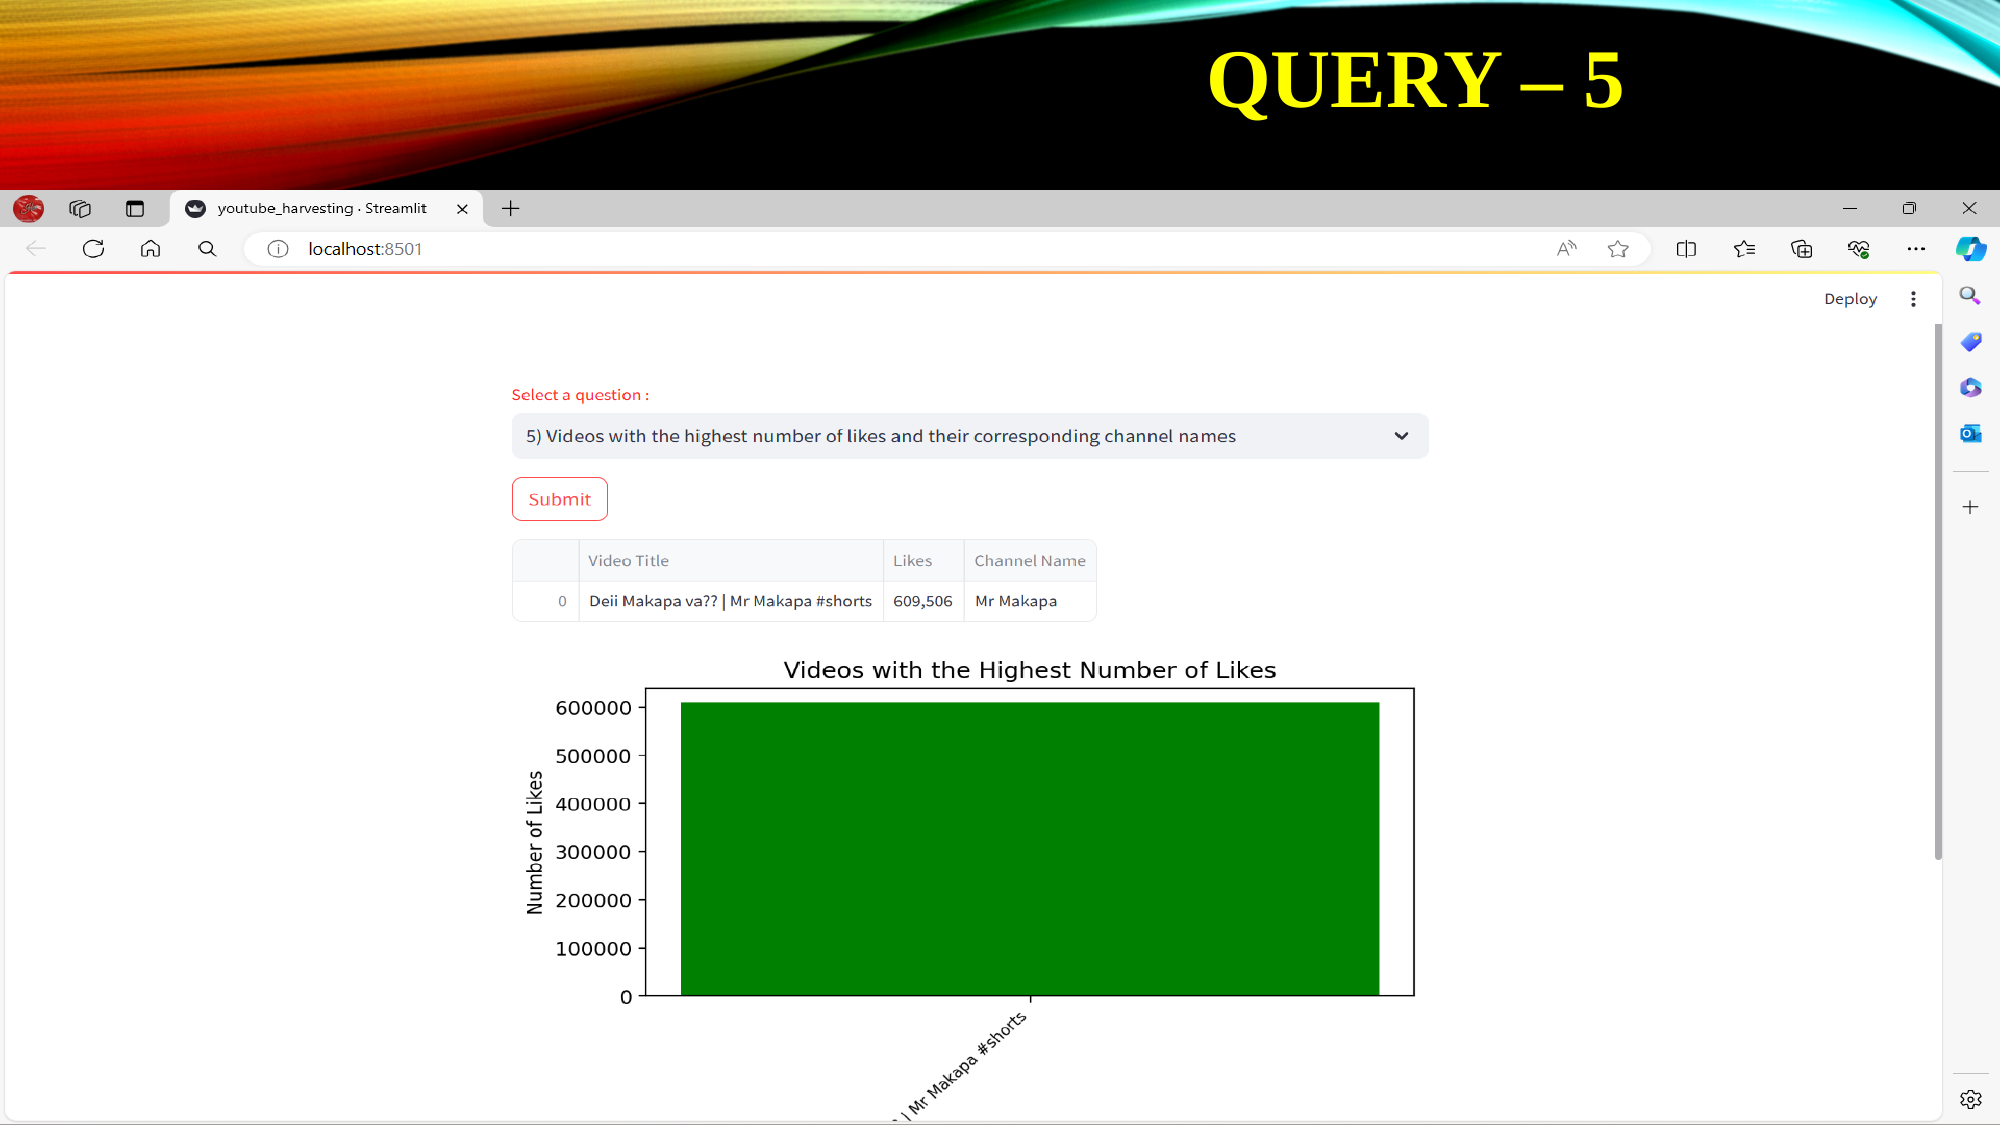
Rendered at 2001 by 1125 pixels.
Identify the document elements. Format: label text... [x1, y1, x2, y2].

picture [0, 0, 2000, 189]
title QUERY – 5 [964, 0, 1888, 161]
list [0, 189, 2000, 1125]
